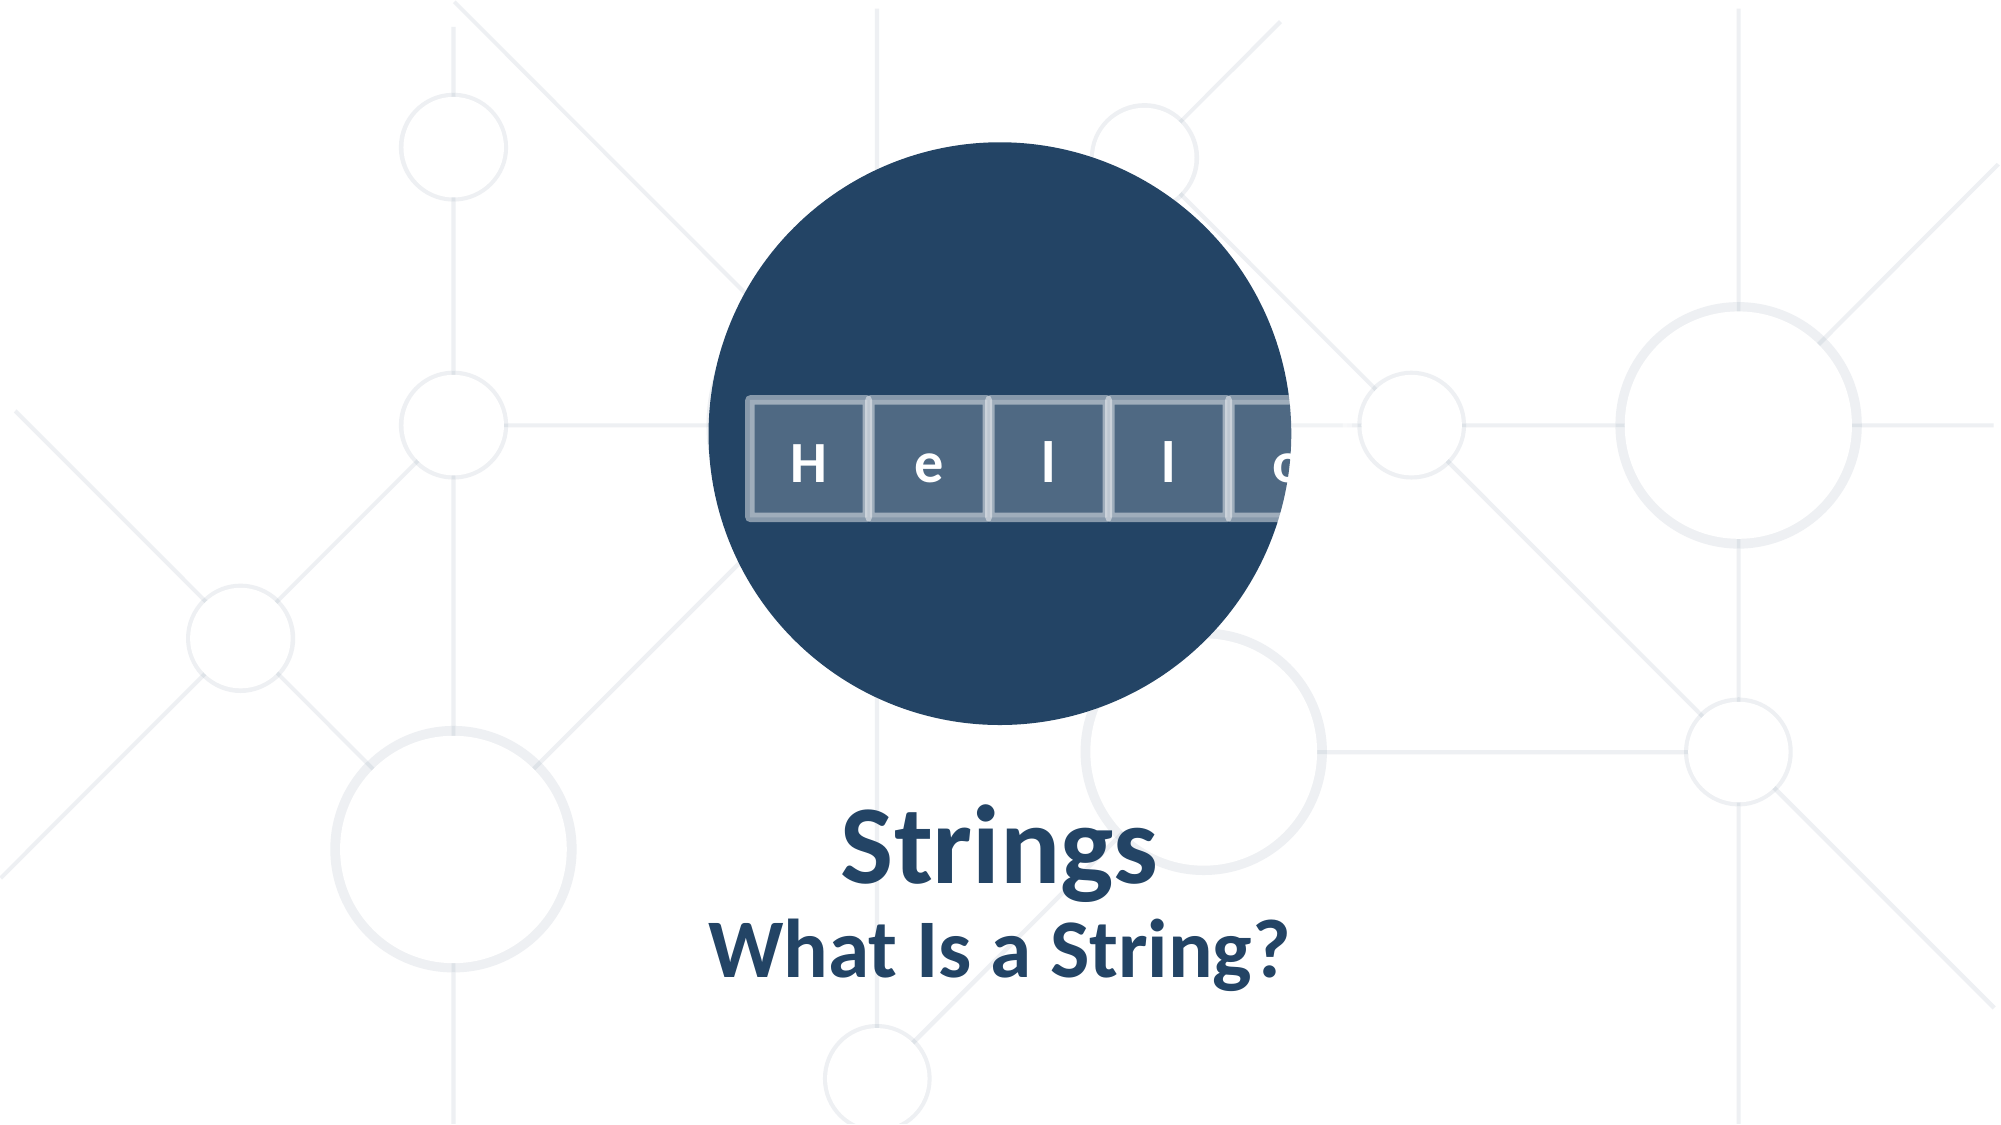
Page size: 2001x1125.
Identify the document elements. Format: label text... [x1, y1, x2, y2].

list Strings [100, 771, 1900, 898]
list What Is a String? [100, 900, 1900, 983]
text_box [749, 399, 1348, 518]
